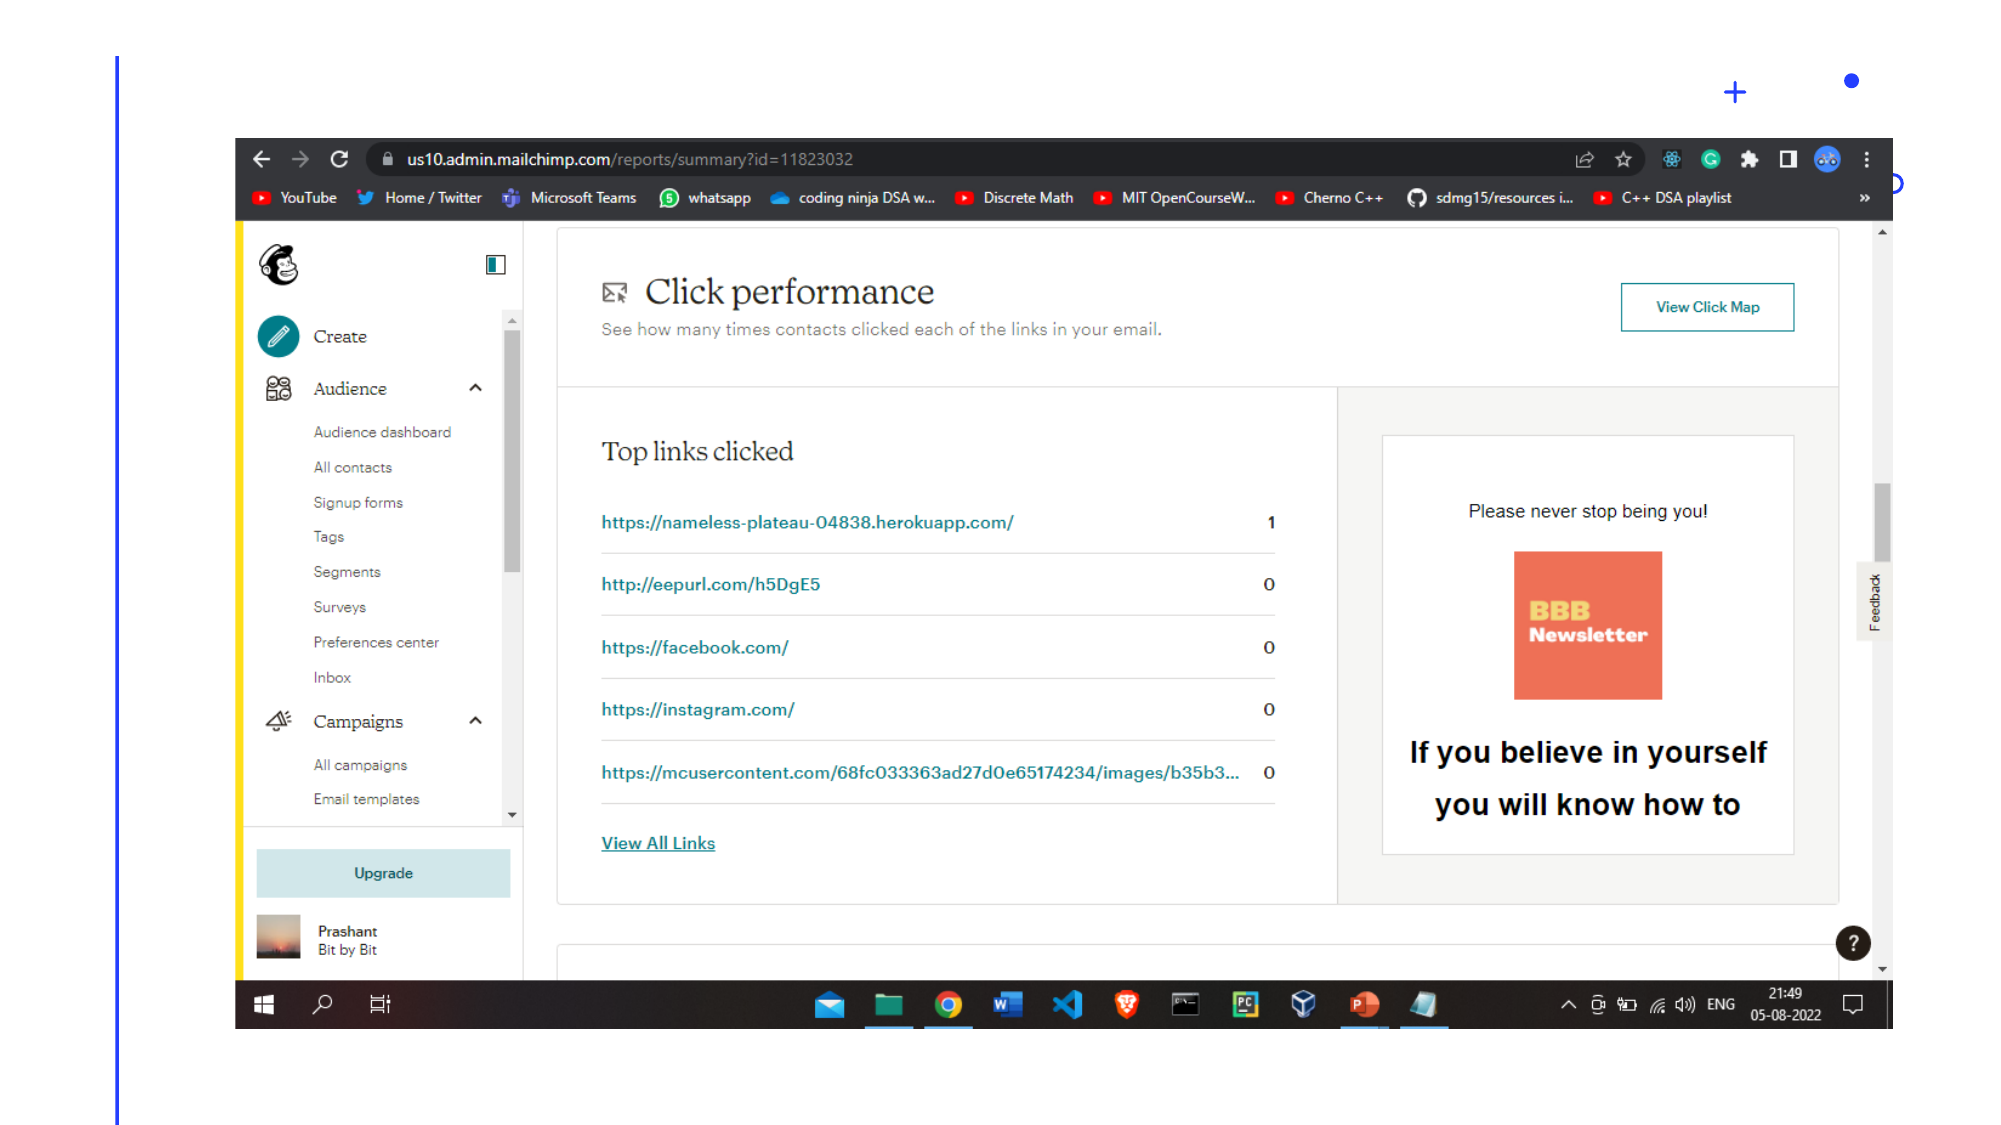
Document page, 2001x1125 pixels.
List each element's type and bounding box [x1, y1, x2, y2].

picture [235, 138, 1893, 1029]
